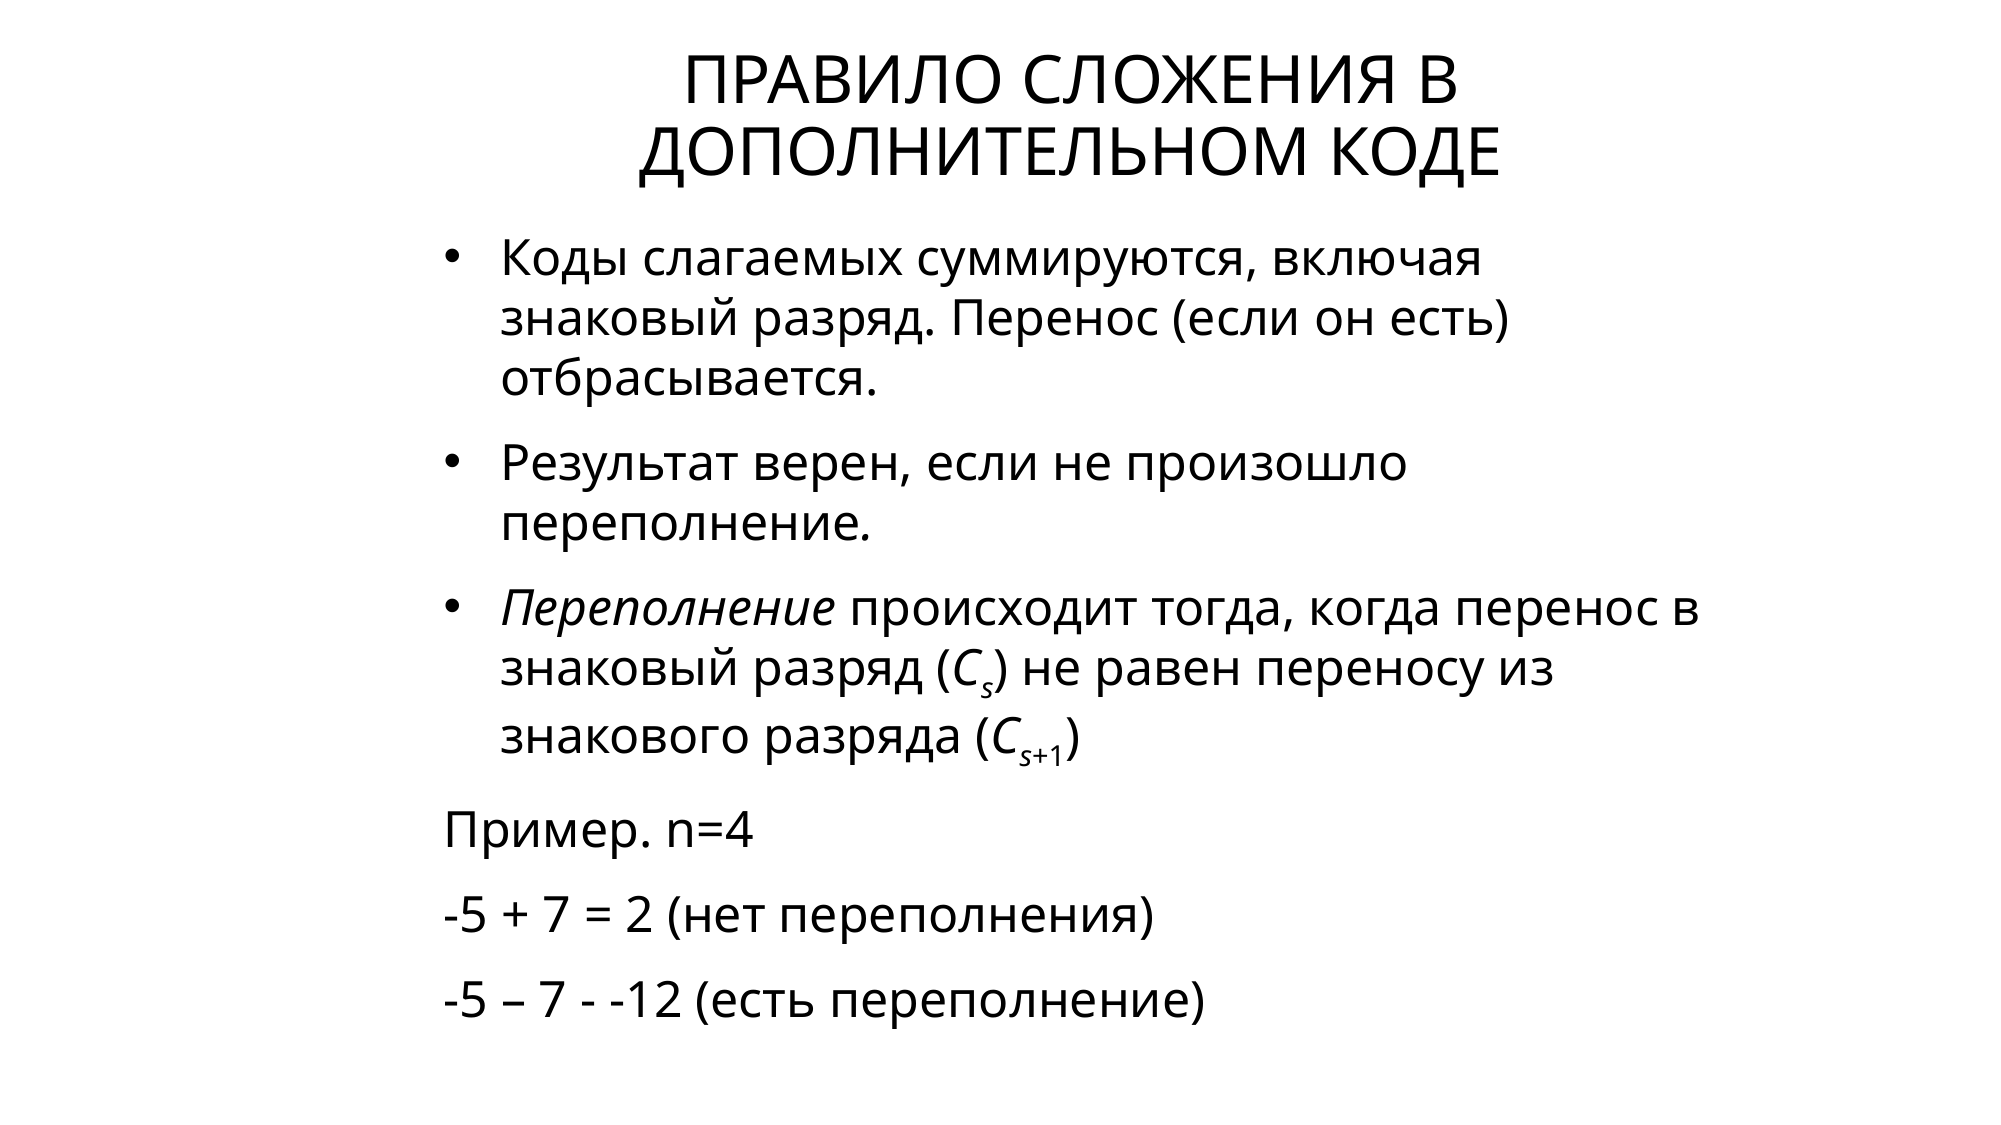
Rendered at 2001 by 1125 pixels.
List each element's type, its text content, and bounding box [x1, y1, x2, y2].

title ПРАВИЛО СЛОЖЕНИЯ В ДОПОЛНИТЕЛЬНОМ КОДЕ [468, 19, 1675, 198]
text_box Коды слагаемых суммируются, включая знаковый разряд. Перенос (если он есть) отбрасывается. Результат верен, если не произошло переполнение. Переполнение происходит тогда, когда перенос в знаковый разряд (Cs) не равен переносу из знакового разряда (Cs+1) Пример. n=4 -5 + 7 = 2 (нет переполнения) -5 – 7 - -12 (есть переполнение) [428, 218, 1717, 1035]
